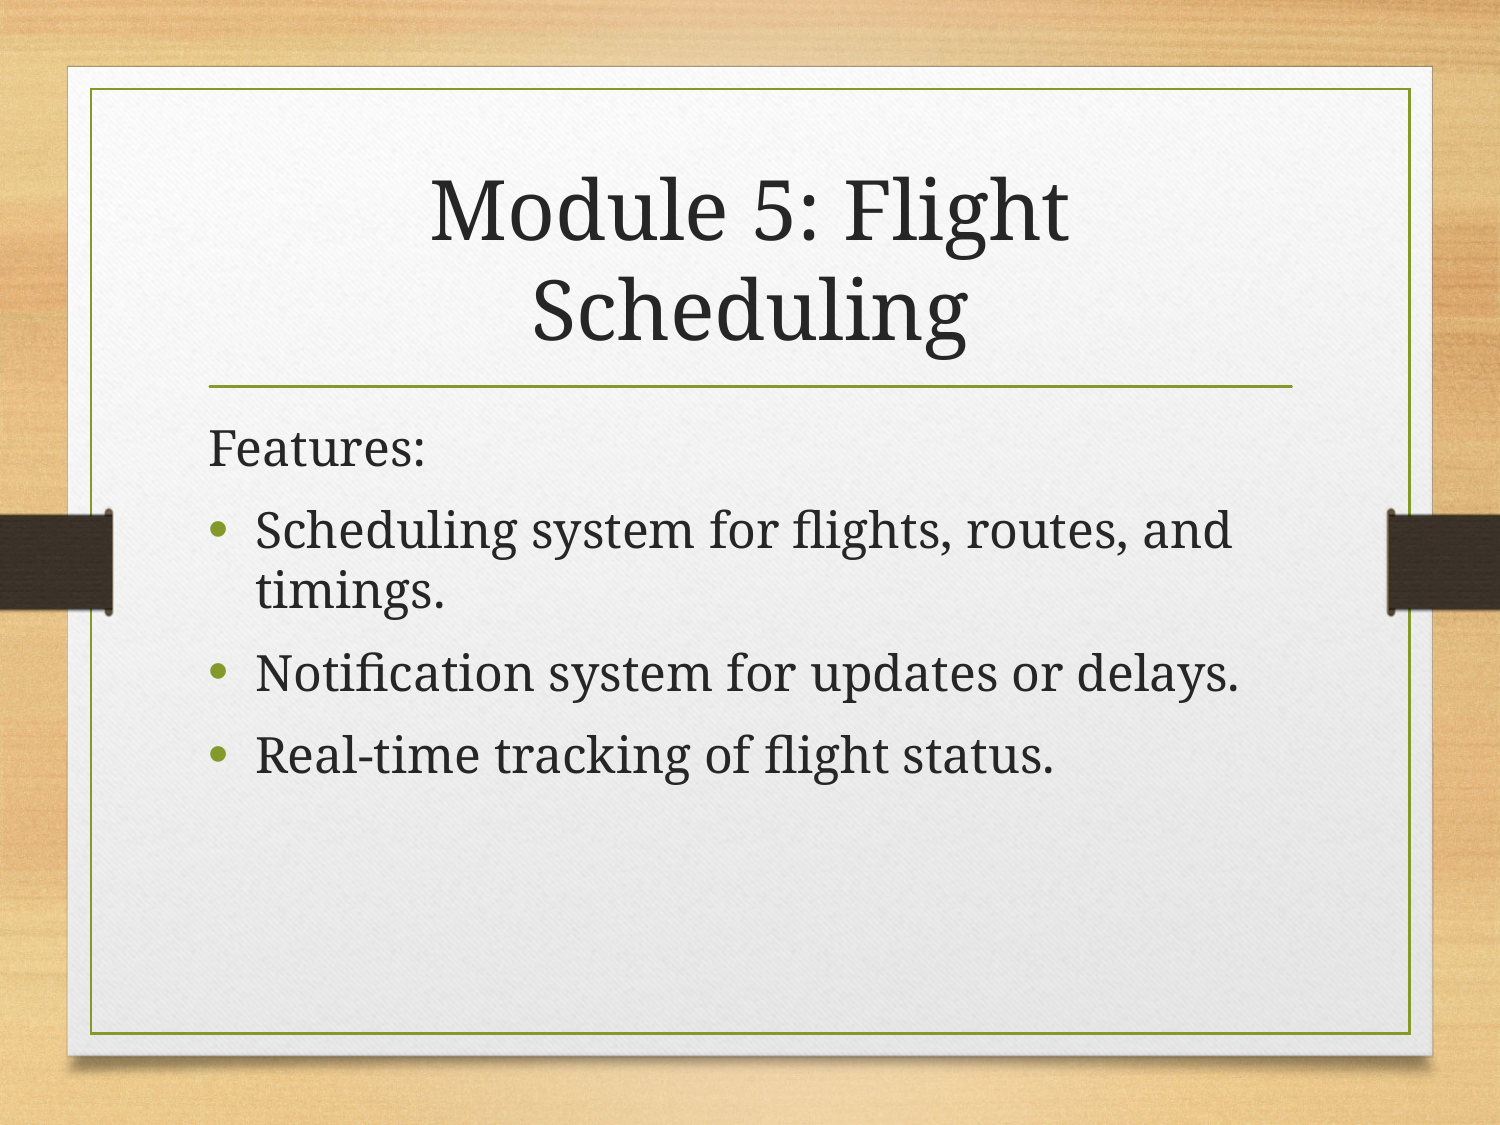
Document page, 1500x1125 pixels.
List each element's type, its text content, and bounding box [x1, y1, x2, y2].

list Features: Scheduling system for flights, routes, and timings. Notification system for updates or delays. Real-time tracking of flight status. [193, 408, 1309, 974]
picture [0, 0, 1500, 1125]
title Module 5: Flight Scheduling [193, 150, 1309, 365]
